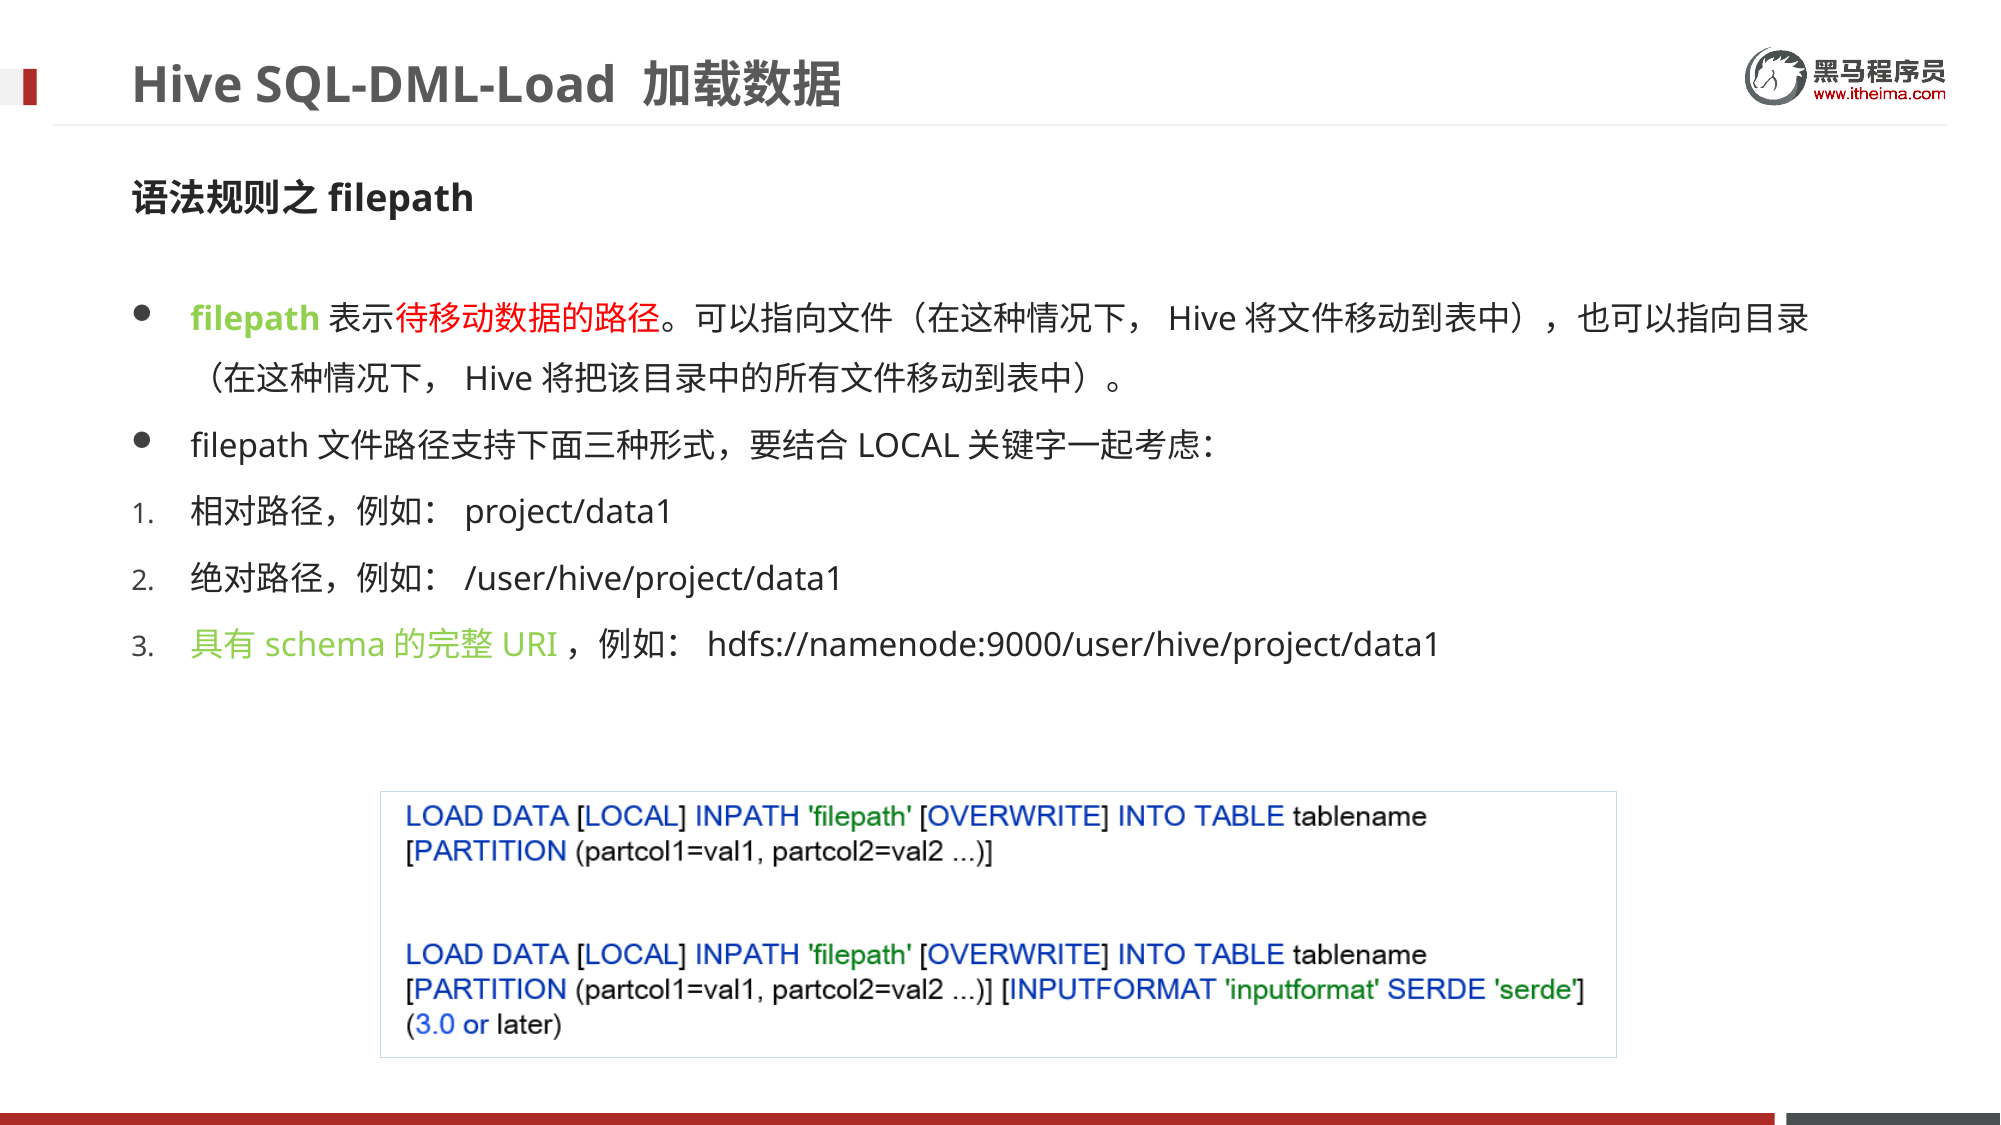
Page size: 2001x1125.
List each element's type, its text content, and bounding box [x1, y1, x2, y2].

title Hive SQL-DML-Load 加载数据 [116, 40, 1556, 125]
picture [1744, 46, 1946, 106]
list 语法规则之filepath [116, 154, 1880, 239]
list filepath表示待移动数据的路径。可以指向文件（在这种情况下，Hive将文件移动到表中），也可以指向目录（在这种情况下，Hive将把该目录中的所有文件移动到表中）。 filepath文件路径支持下面三种形式，要结合LOCAL关键字一起考虑： 相对路径，例如：project/data1 绝对路径，例如：/user/hive/project/data1 具有schema的完整URI，例如：hdfs://namenode:9000/user/hive/project/data1 [116, 270, 1880, 963]
picture [379, 791, 1617, 1058]
